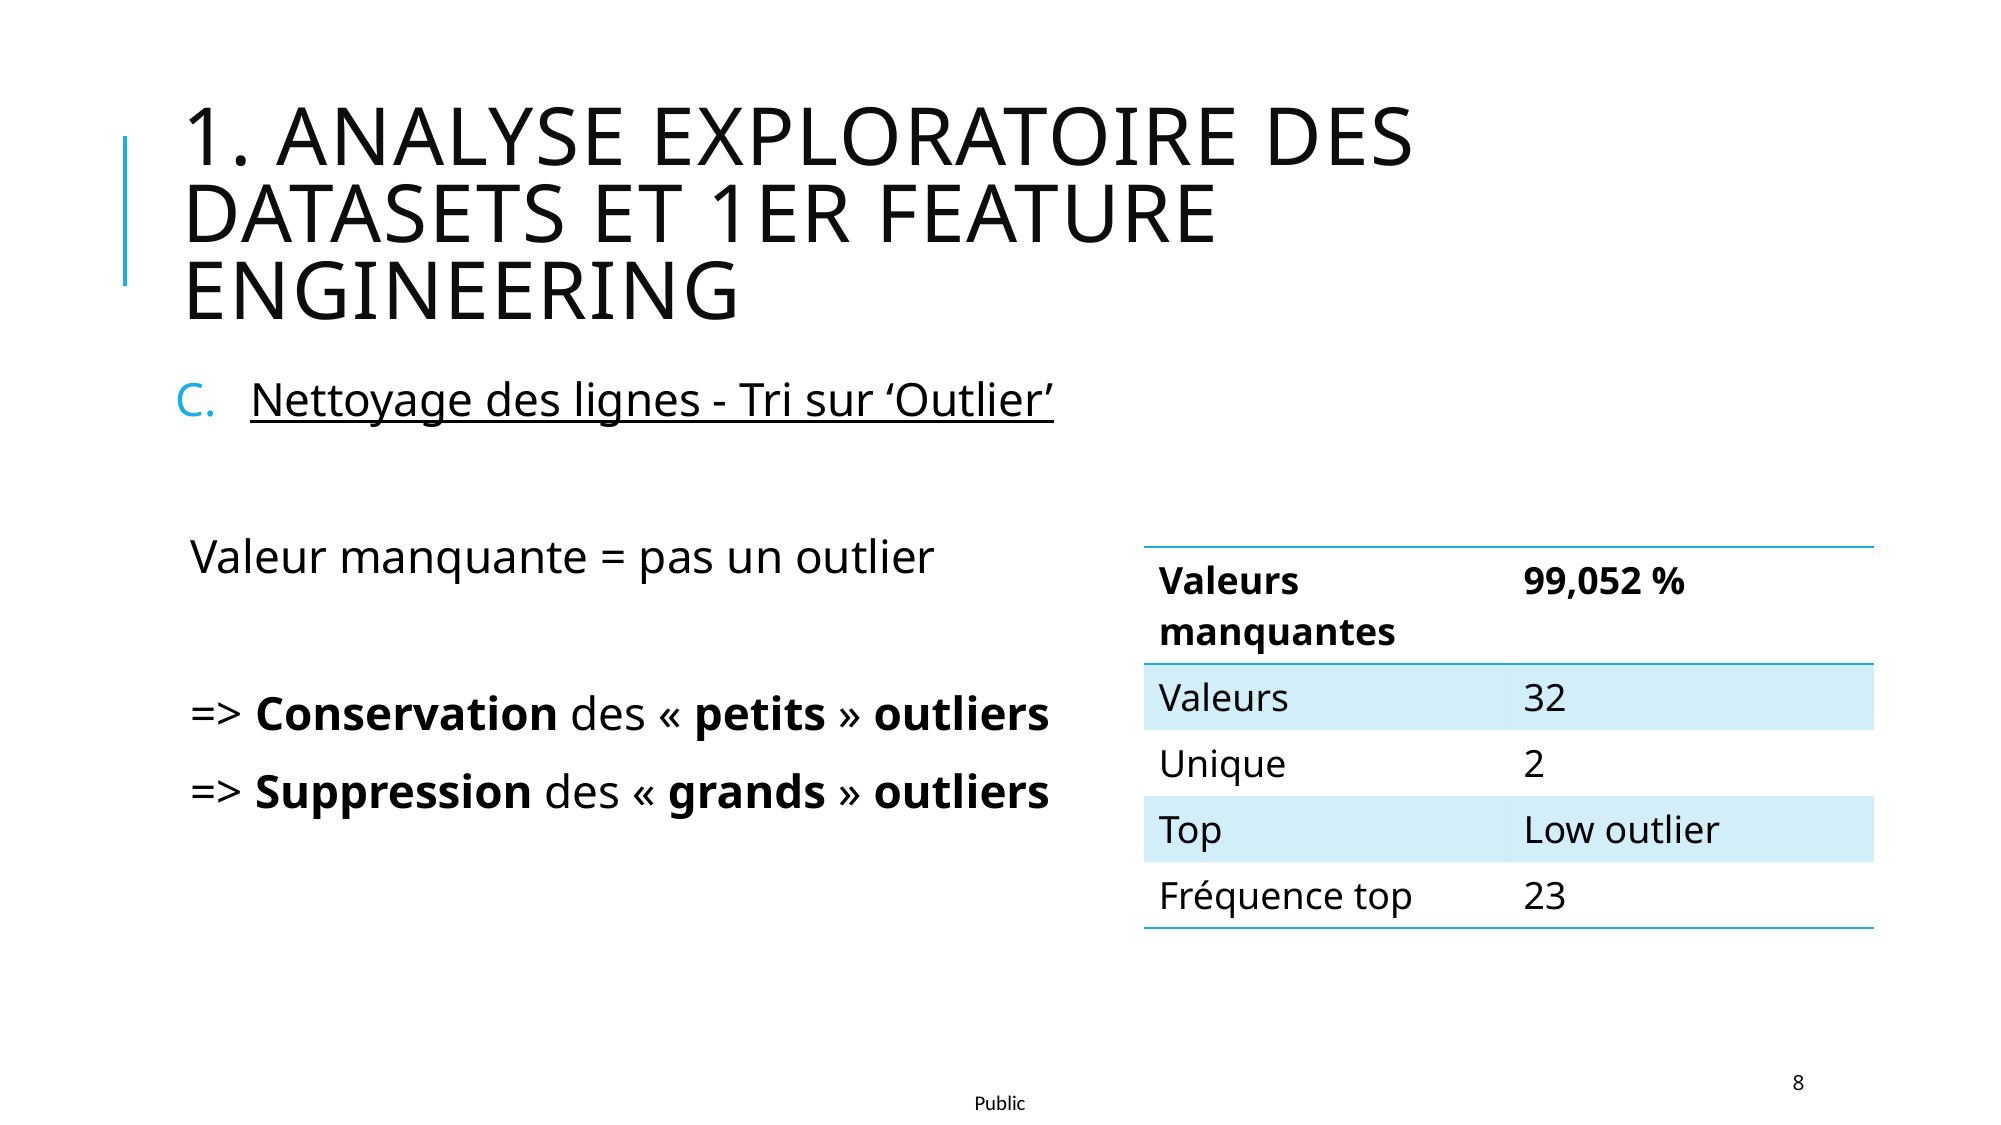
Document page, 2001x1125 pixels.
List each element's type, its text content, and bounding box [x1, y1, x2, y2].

list Nettoyage des lignes - Tri sur ‘Outlier’ Valeur manquante = pas un outlier => Conservation des « petits » outliers => Suppression des « grands » outliers [168, 368, 1763, 1029]
title 1. Analyse exploratoire des datasets et 1er feature engineering [168, 96, 1763, 342]
table_cell Valeurs [1144, 665, 1509, 730]
table_header Valeurs manquantes [1144, 548, 1509, 663]
table_cell Fréquence top [1144, 862, 1509, 927]
table_cell 23 [1509, 862, 1874, 927]
table_cell Top [1144, 796, 1509, 862]
table_cell Unique [1144, 730, 1509, 796]
table_cell Low outlier [1509, 796, 1874, 862]
table_cell 32 [1509, 665, 1874, 730]
table_cell 2 [1509, 730, 1874, 796]
slide_number 8 [1777, 1061, 1938, 1107]
table_header 99,052 % [1509, 548, 1874, 663]
